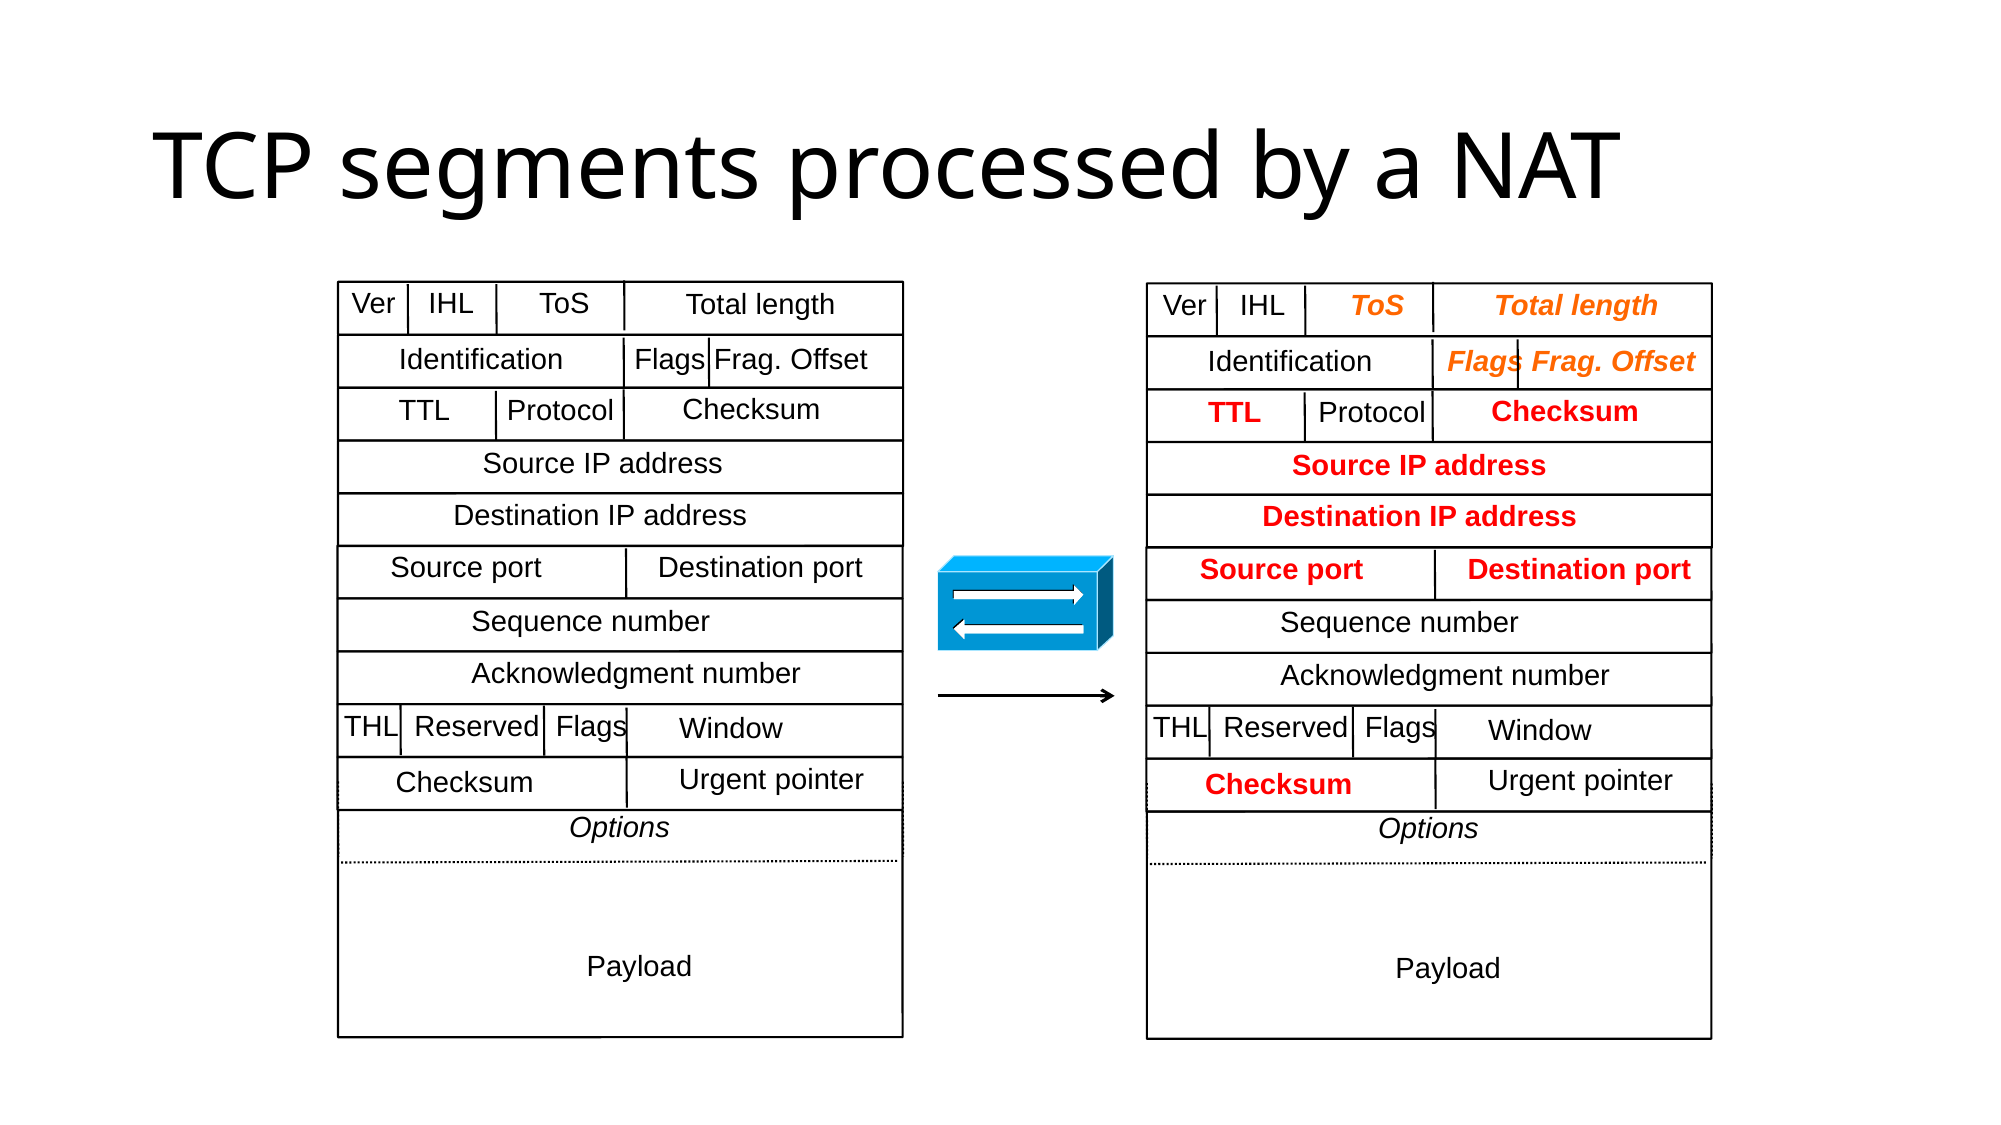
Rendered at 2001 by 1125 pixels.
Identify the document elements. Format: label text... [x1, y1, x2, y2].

picture [954, 587, 1082, 602]
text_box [337, 280, 904, 1038]
picture [937, 555, 1115, 653]
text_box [1146, 282, 1712, 1039]
title TCP segments processed by a NAT [137, 59, 1863, 278]
picture [955, 621, 1083, 637]
